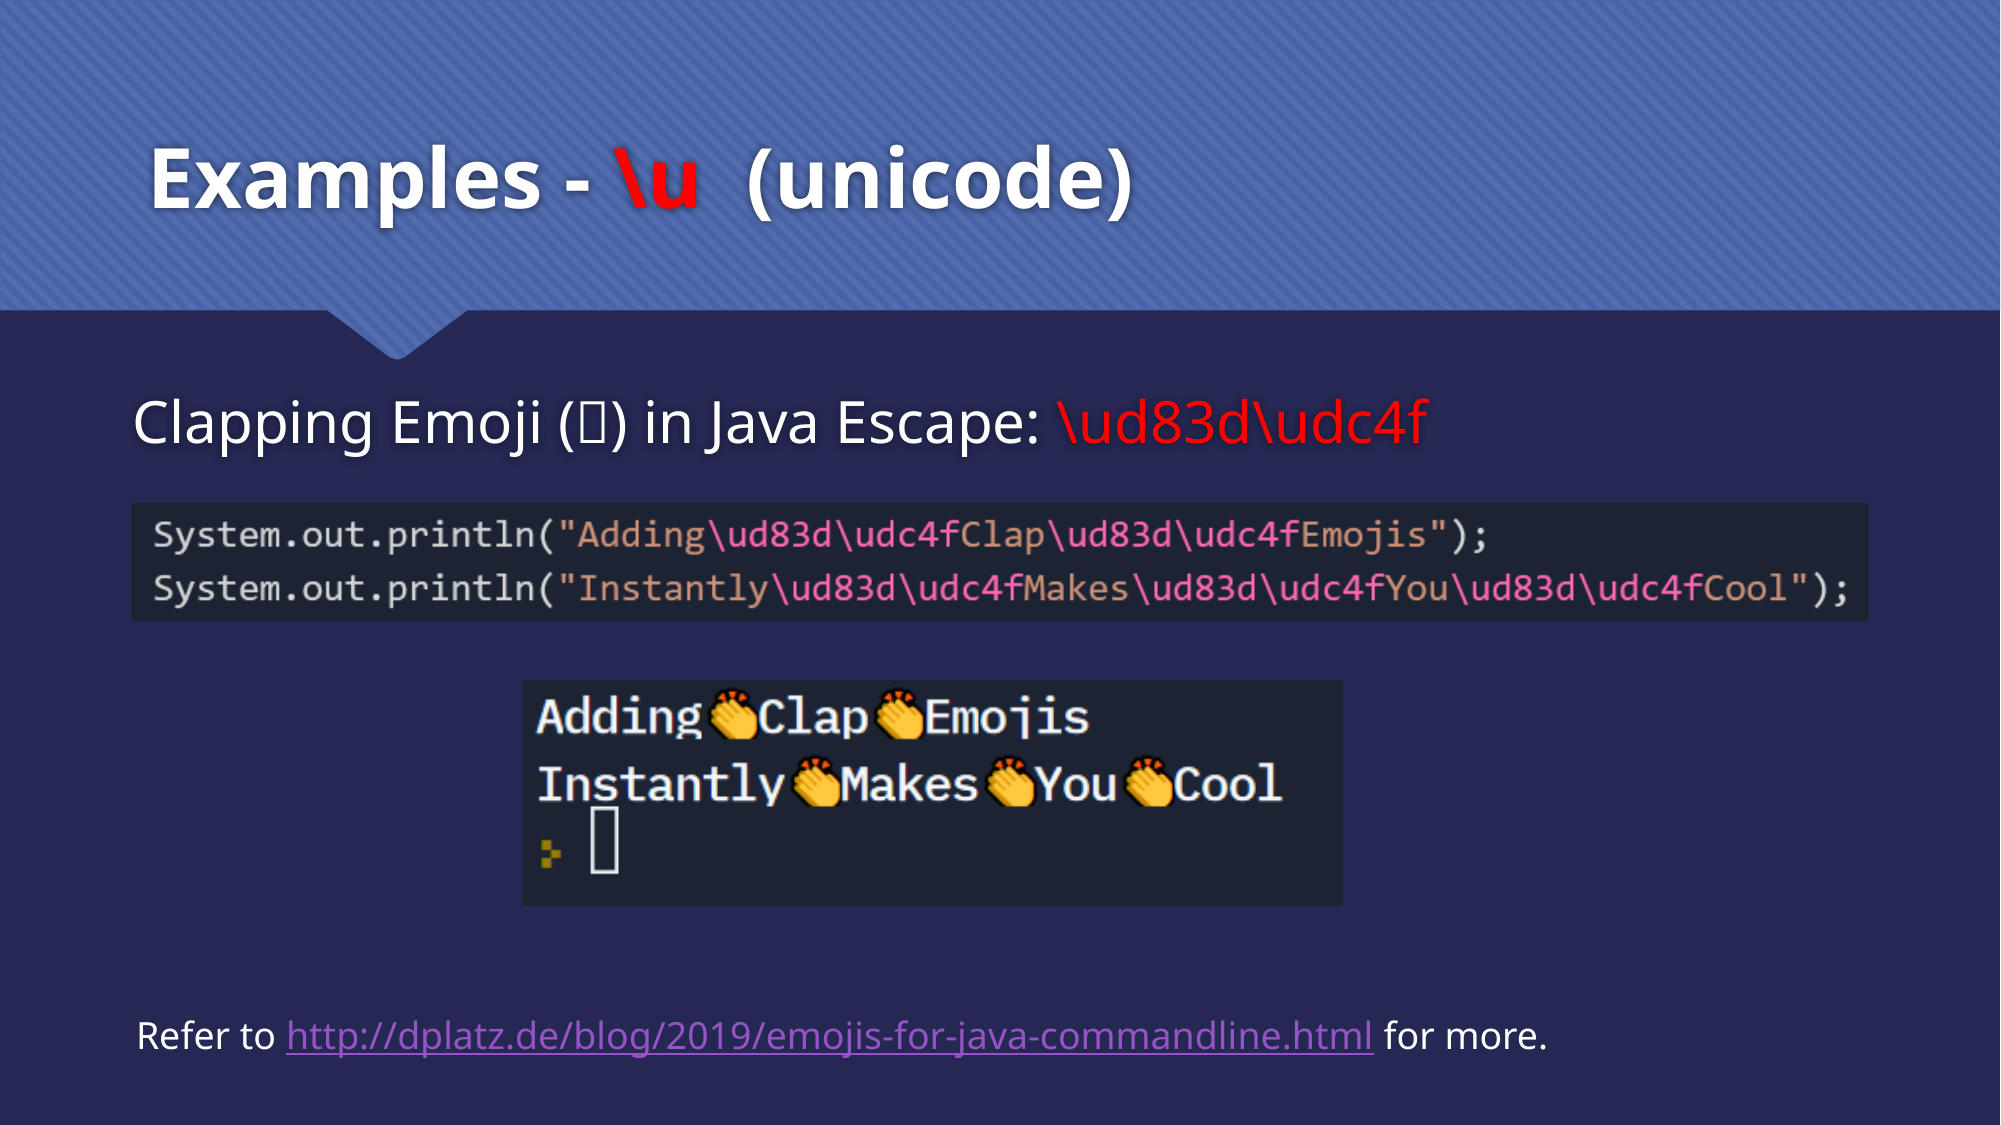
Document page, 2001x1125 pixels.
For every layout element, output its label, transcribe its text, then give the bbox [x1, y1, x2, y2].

list Clapping Emoji (👏) in Java Escape: \ud83d\udc4f [117, 300, 1850, 541]
title Examples - \u (unicode) [132, 73, 1868, 233]
picture [130, 503, 1869, 622]
picture [522, 680, 1343, 907]
text_box Refer to http://dplatz.de/blog/2019/emojis-for-java-commandline.html for more. [121, 1004, 1789, 1071]
